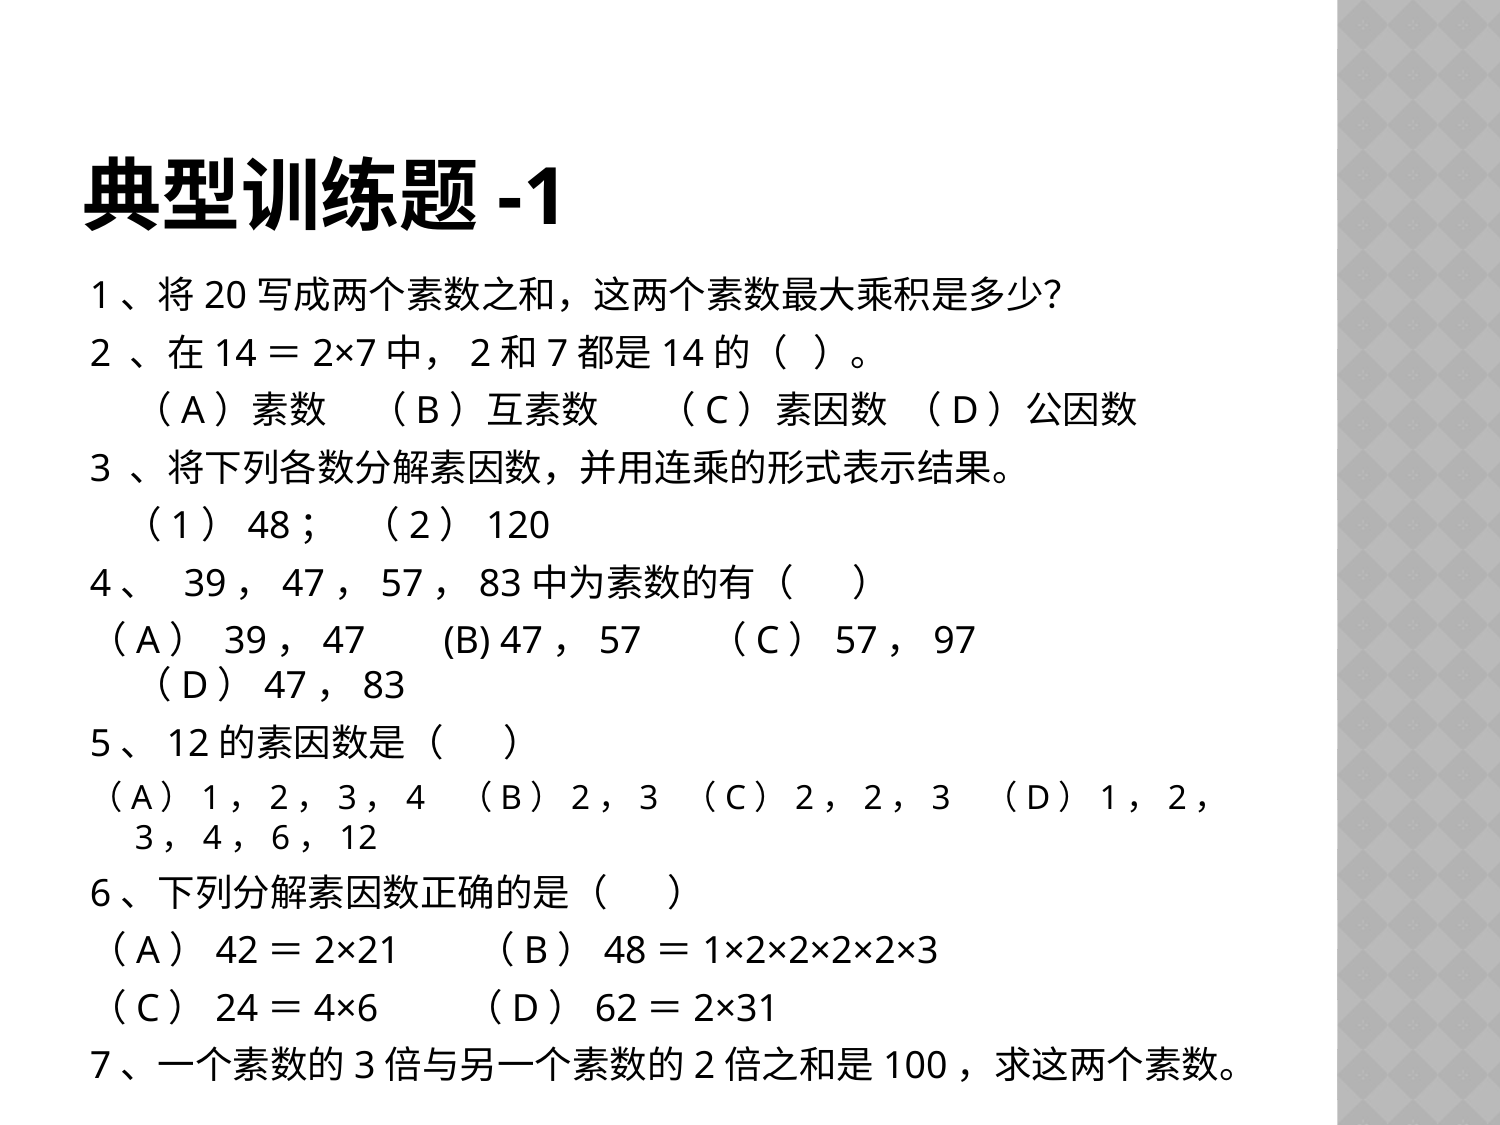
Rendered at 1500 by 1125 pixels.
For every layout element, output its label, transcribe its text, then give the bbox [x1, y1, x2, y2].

list 1、将20写成两个素数之和，这两个素数最大乘积是多少？ 2 、在14＝2×7中，2和7都是14的（ ）。 （A）素数 （B）互素数 （C）素因数 （D）公因数 3 、将下列各数分解素因数，并用连乘的形式表示结果。 （1）48； （2）120 4、 39，47，57，83中为素数的有（ ） （A） 39，47 (B) 47，57 （C）57，97 （D）47，83 5、12的素因数是（ ） （A）1，2，3，4 （B）2，3 （C）2，2，3 （D）1，2，3，4，6，12 6、下列分解素因数正确的是（ ） （A）42＝2×21 （B）48＝1×2×2×2×2×3 （C）24＝4×6 （D）62＝2×31 7、一个素数的3倍与另一个素数的2倍之和是100，求这两个素数。 [75, 264, 1263, 1059]
text_box 3 [1337, 0, 1500, 1125]
title 典型训练题-1 [75, 52, 1263, 240]
